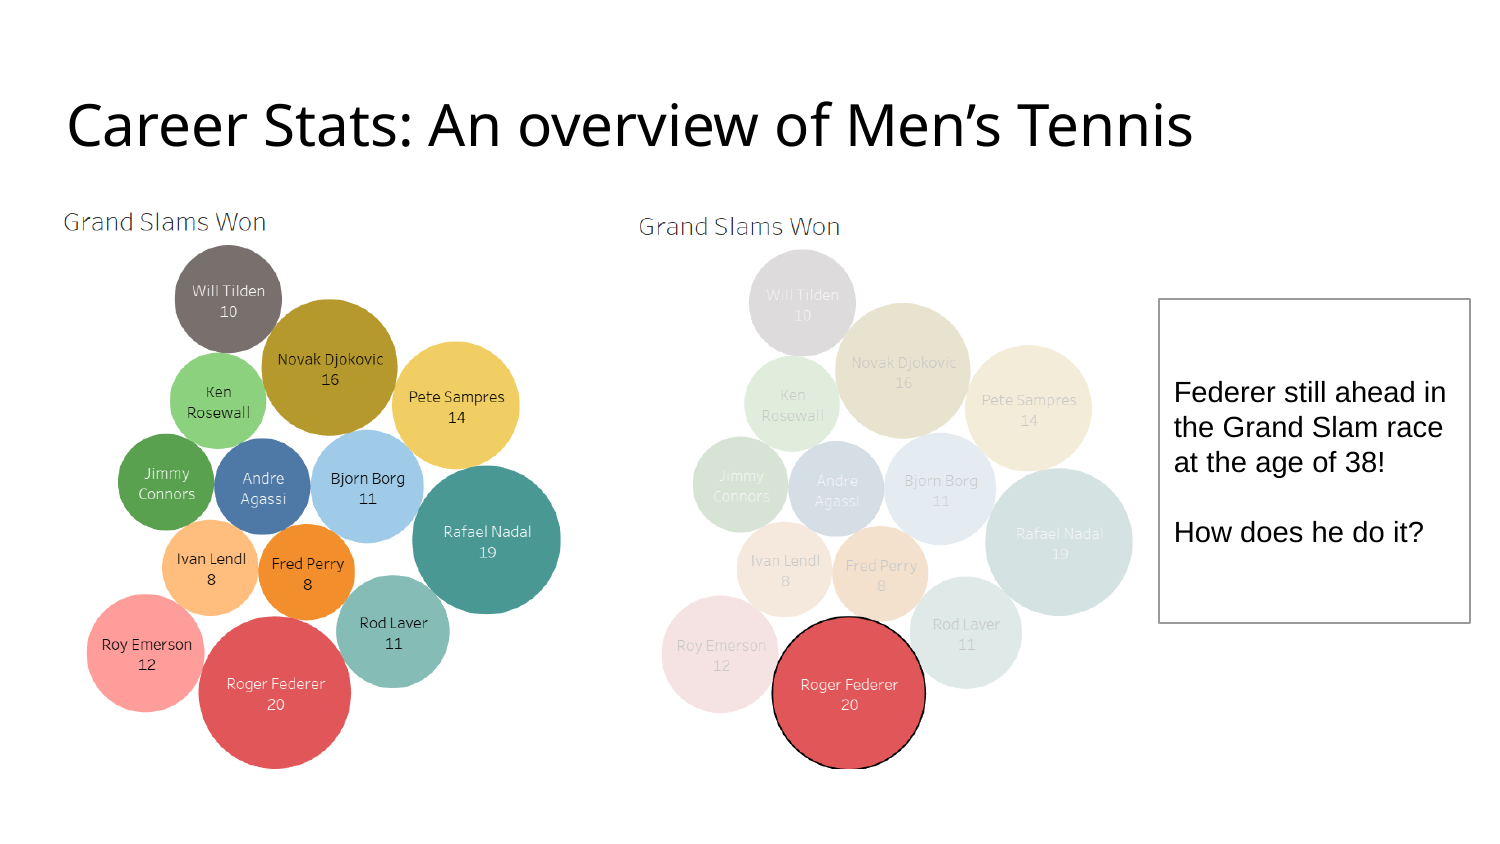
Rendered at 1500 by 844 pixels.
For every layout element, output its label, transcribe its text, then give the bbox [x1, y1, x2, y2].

title Career Stats: An overview of Men’s Tennis [51, 72, 1449, 167]
text_box Federer still ahead in the Grand Slam race at the age of 38! How does he do it? [1164, 298, 1471, 624]
picture [61, 205, 583, 776]
picture [627, 197, 1160, 776]
